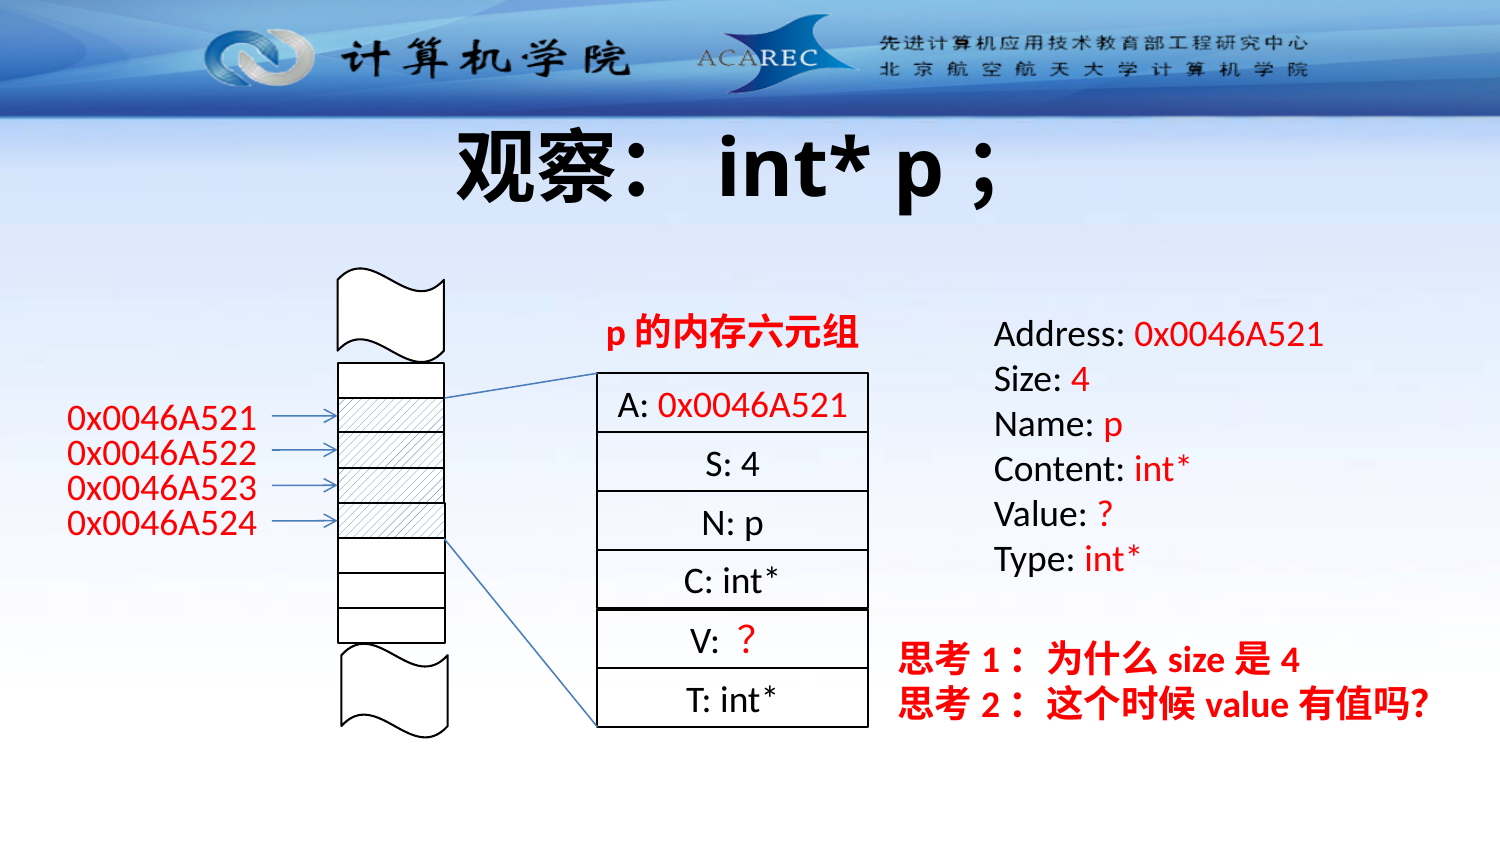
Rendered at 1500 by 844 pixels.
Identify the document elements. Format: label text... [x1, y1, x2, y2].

text_box [336, 606, 438, 646]
text_box Address: 0x0046A521 Size: 4 Name: p Content: int* Value: ? Type: int* [979, 301, 1340, 587]
text_box 思考1：为什么size是4 思考2：这个时候value有值吗？ [882, 627, 1464, 733]
text_box A: 0x0046A521 [595, 371, 870, 430]
text_box [336, 396, 446, 430]
text_box V: ？ [602, 607, 870, 666]
text_box C: int* [602, 547, 870, 607]
text_box [336, 361, 446, 396]
text_box [335, 266, 447, 365]
text_box p的内存六元组 [591, 300, 875, 360]
text_box [336, 536, 444, 571]
text_box [336, 466, 446, 501]
title 观察：int* p； [75, 107, 1425, 220]
text_box [336, 501, 447, 536]
text_box 0x0046A522 [52, 420, 272, 455]
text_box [443, 538, 598, 728]
text_box [339, 641, 442, 740]
text_box 0x0046A524 [52, 490, 272, 551]
text_box T: int* [601, 666, 870, 729]
text_box 0x0046A523 [52, 455, 272, 490]
picture [0, 0, 1500, 844]
text_box [336, 571, 438, 606]
text_box S: 4 [595, 430, 870, 489]
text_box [444, 372, 598, 399]
text_box N: p [595, 489, 870, 547]
text_box [336, 430, 446, 466]
text_box 0x0046A521 [52, 385, 272, 420]
